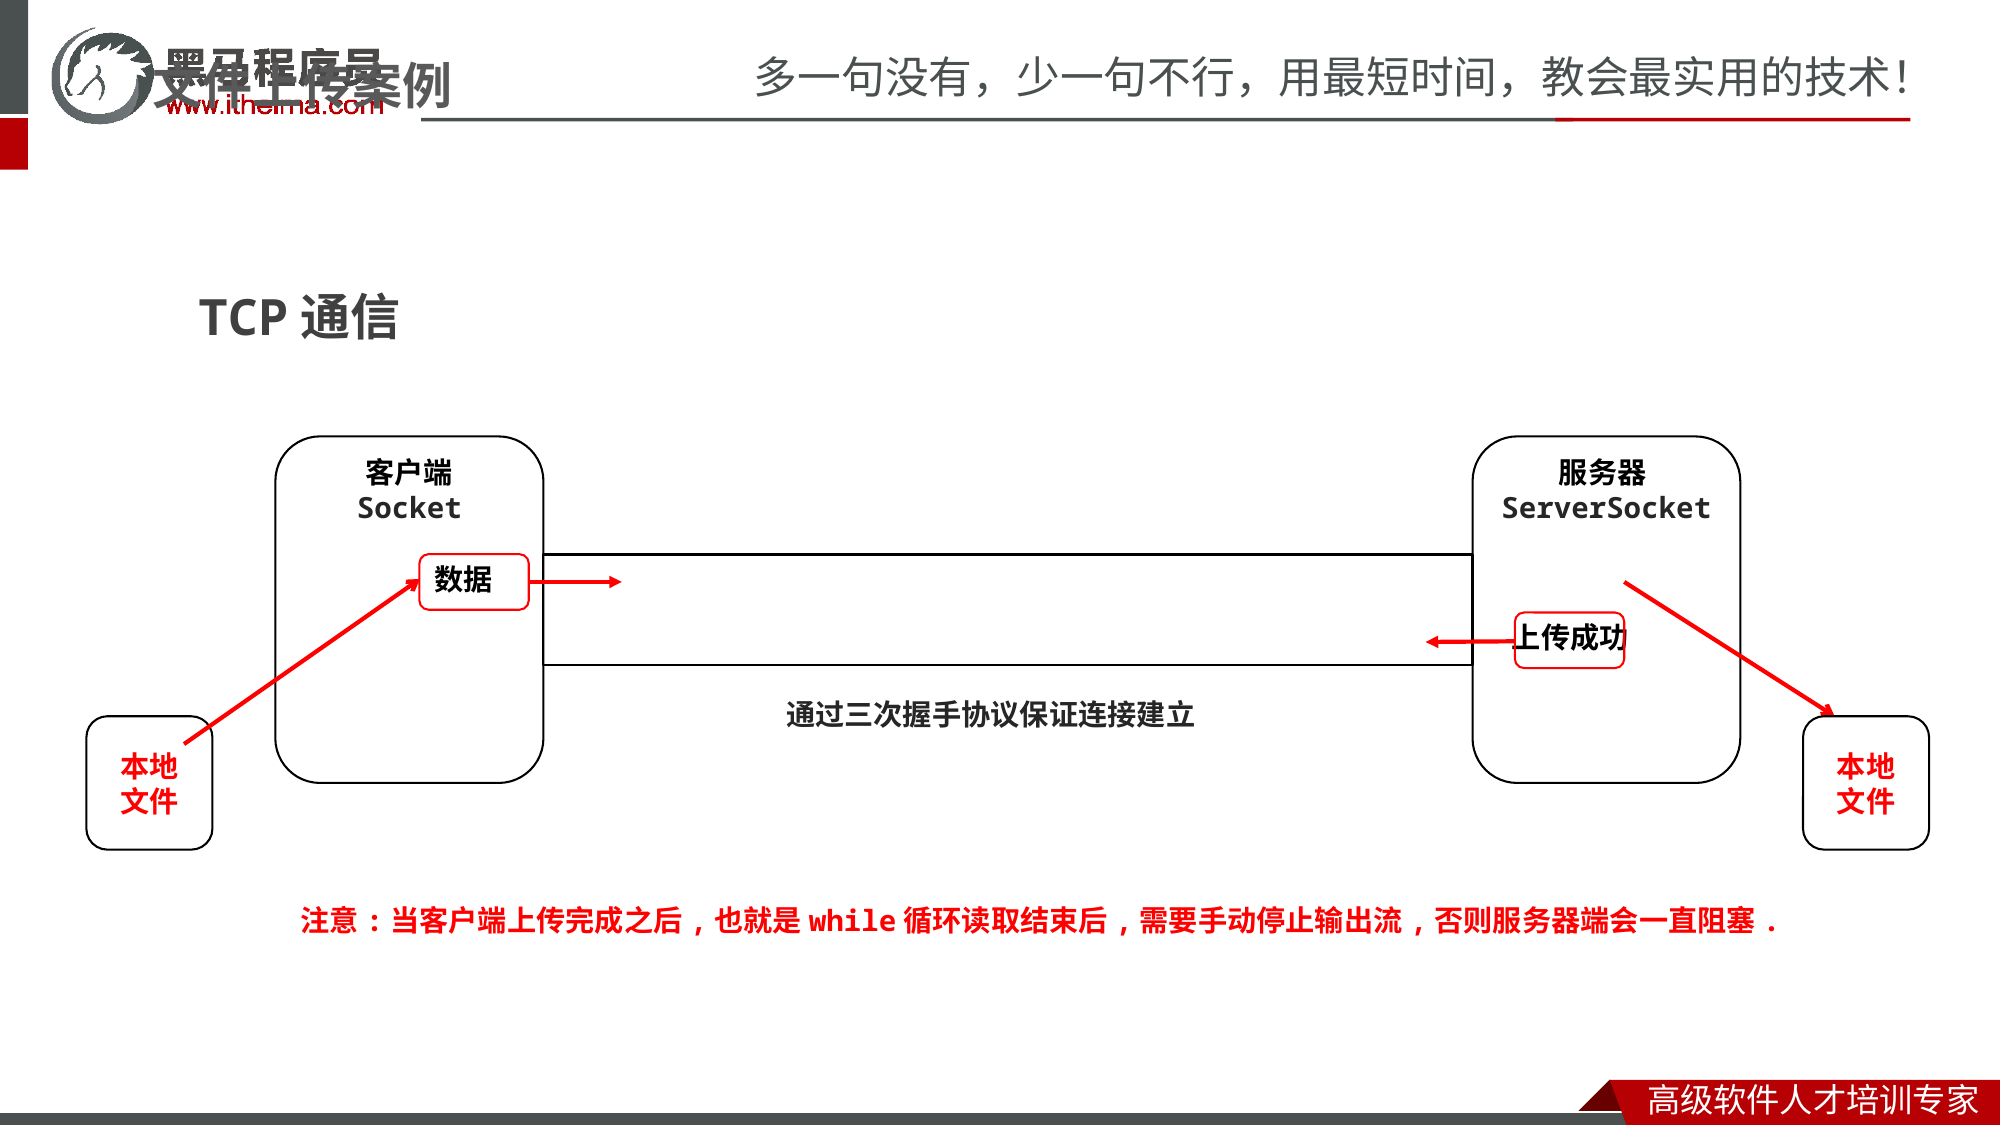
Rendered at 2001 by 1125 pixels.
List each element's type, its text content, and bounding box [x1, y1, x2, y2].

picture [50, 26, 137, 125]
text_box 服务器ServerSocket [1470, 434, 1743, 639]
text_box TCP通信 [183, 247, 953, 353]
text_box 通过三次握手协议保证连接建立 [771, 688, 1211, 739]
text_box [541, 552, 1475, 667]
text_box 客户端 Socket [273, 434, 546, 580]
text_box 服务器ServerSocket [1470, 651, 1743, 786]
text_box 注意:当客户端上传完成之后,也就是while循环读取结束后,需要手动停止输出流,否则服务器端会一直阻塞. [285, 894, 1796, 945]
text_box 文件上传案例 [137, 0, 1315, 173]
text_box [183, 579, 420, 745]
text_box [419, 553, 529, 610]
text_box 本地文件 [84, 714, 215, 852]
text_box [1496, 612, 1618, 669]
text_box 本地文件 [1800, 714, 1932, 852]
text_box 客户端 Socket [276, 590, 546, 786]
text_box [1624, 581, 1835, 717]
